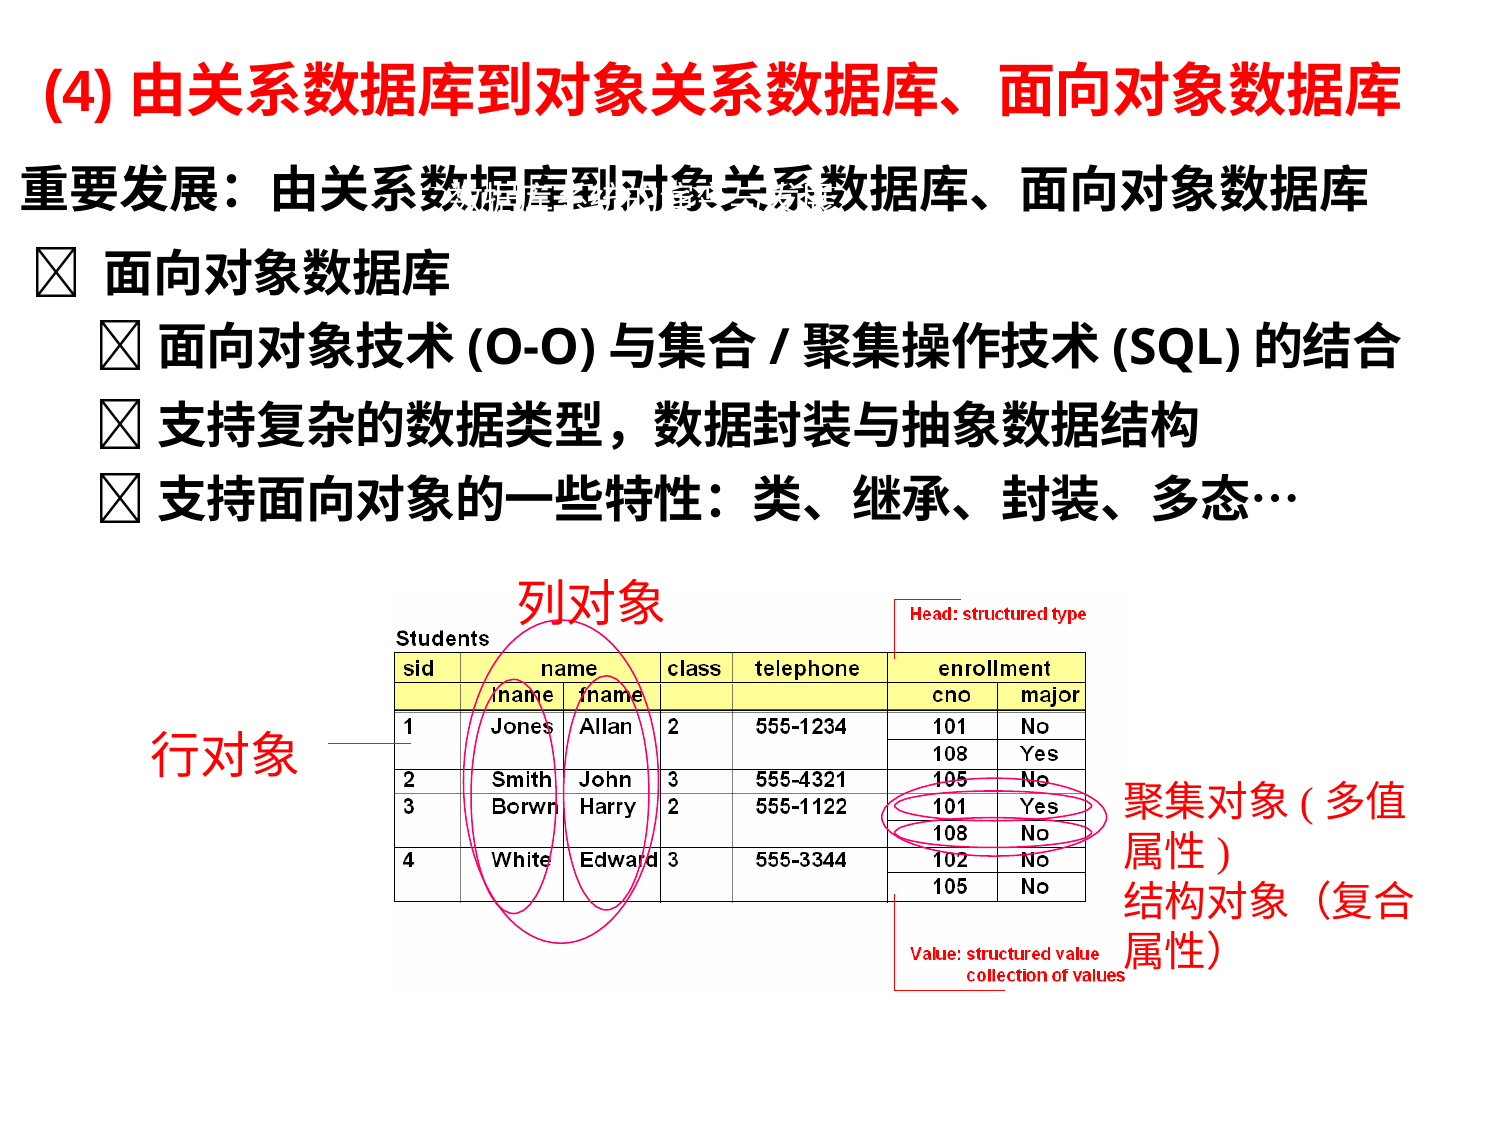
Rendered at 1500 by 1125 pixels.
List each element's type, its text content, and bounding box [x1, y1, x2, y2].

text_box [463, 639, 659, 944]
text_box 聚集对象(多值属性) 结构对象（复合属性） [1108, 767, 1447, 982]
text_box [881, 778, 1107, 857]
title 数据库系统的演变与发展 [96, 124, 1187, 292]
text_box [393, 595, 1128, 993]
text_box 列对象 [501, 564, 687, 639]
text_box 重要发展：由关系数据库到对象关系数据库、面向对象数据库  面向对象数据库 面向对象技术(O-O)与集合/聚集操作技术(SQL)的结合 支持复杂的数据类型，数据封装与抽象数据结构 支持面向对象的一些特性：类、继承、封装、多态… [17, 157, 1500, 573]
text_box (4)由关系数据库到对象关系数据库、面向对象数据库 [41, 53, 1447, 124]
text_box 行对象 [135, 715, 321, 791]
